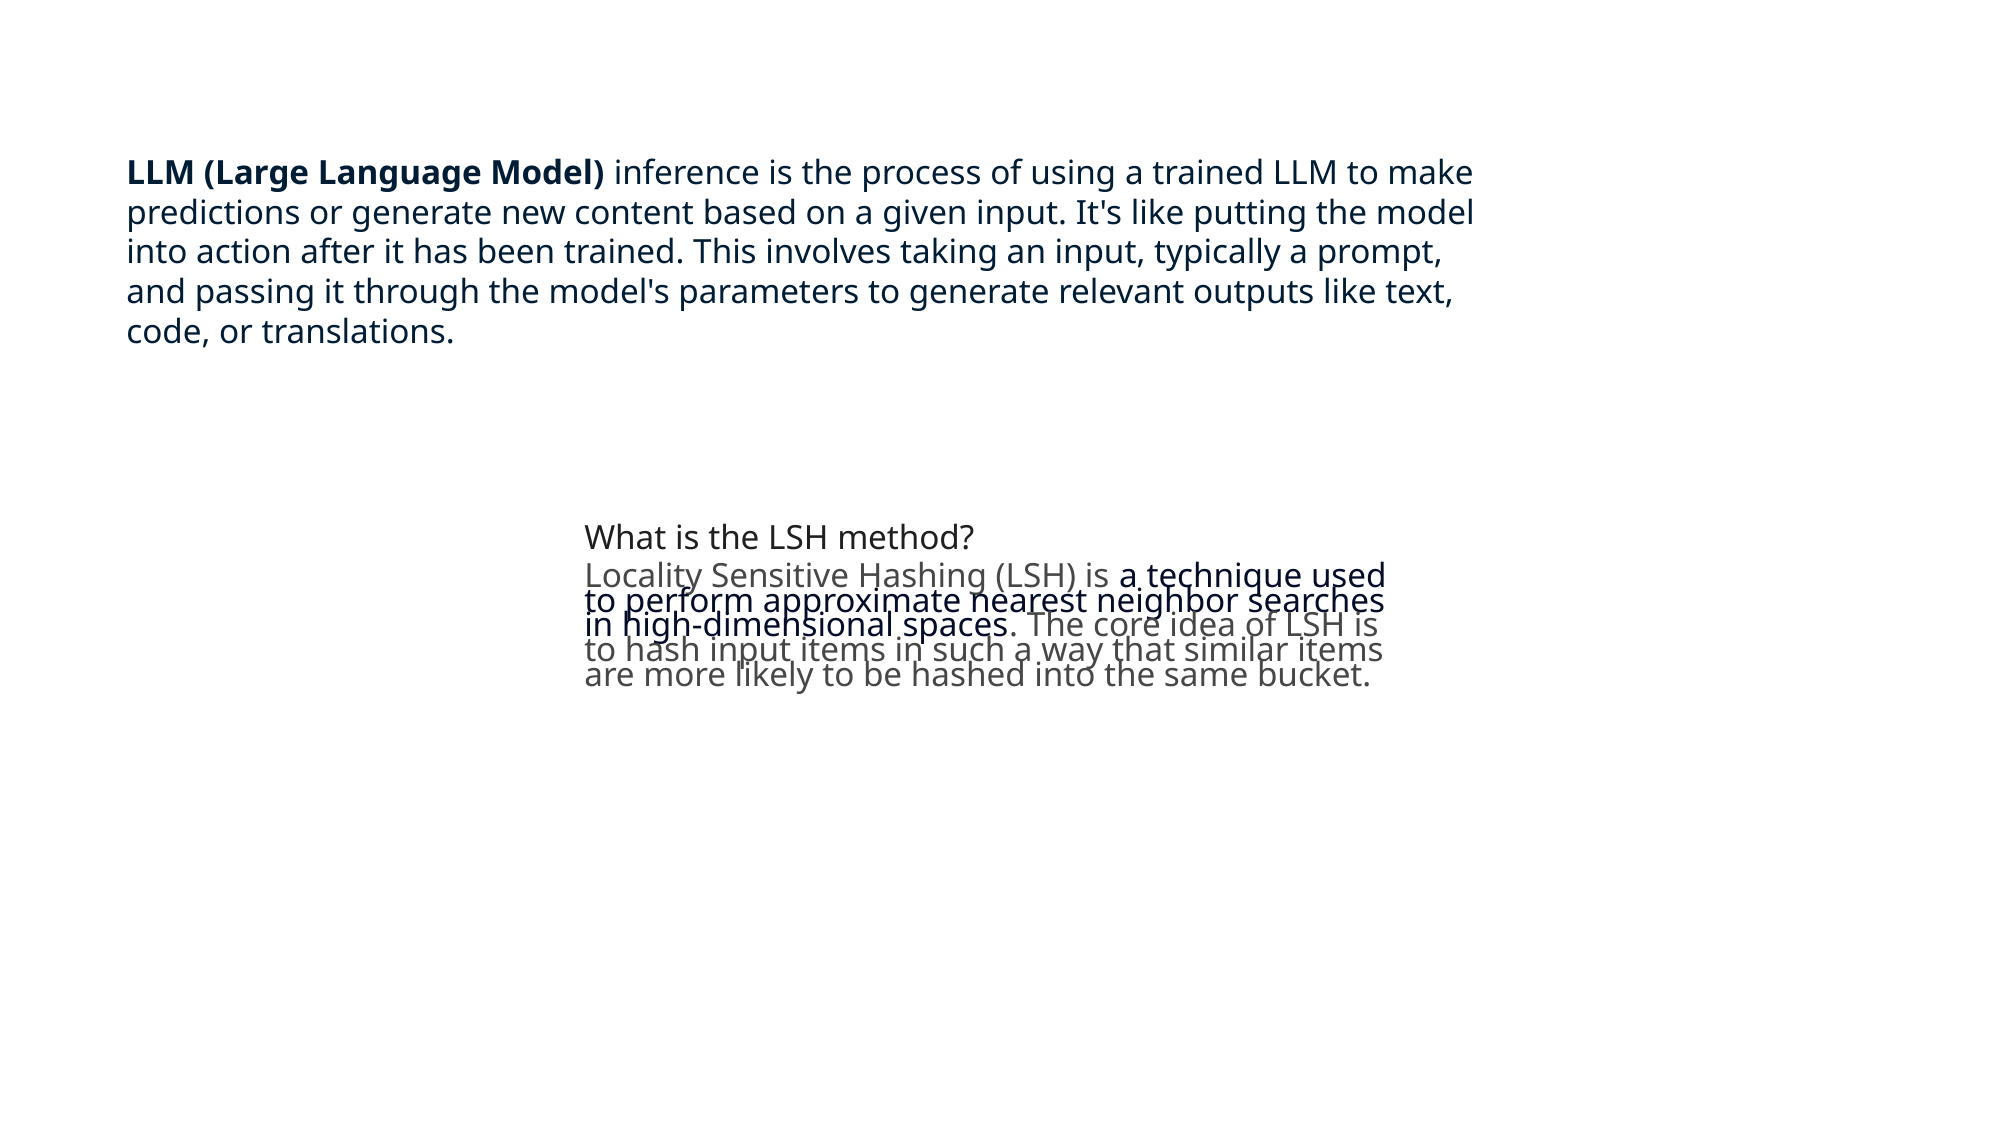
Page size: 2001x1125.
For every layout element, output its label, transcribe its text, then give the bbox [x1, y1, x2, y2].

text_box What is the LSH method? Locality Sensitive Hashing (LSH) is a technique used to perform approximate nearest neighbor searches in high-dimensional spaces. The core idea of LSH is to hash input items in such a way that similar items are more likely to be hashed into the same bucket. [569, 523, 1403, 701]
text_box LLM (Large Language Model) inference is the process of using a trained LLM to make predictions or generate new content based on a given input. It's like putting the model into action after it has been trained. This involves taking an input, typically a prompt, and passing it through the model's parameters to generate relevant outputs like text, code, or translations. [111, 143, 1496, 358]
